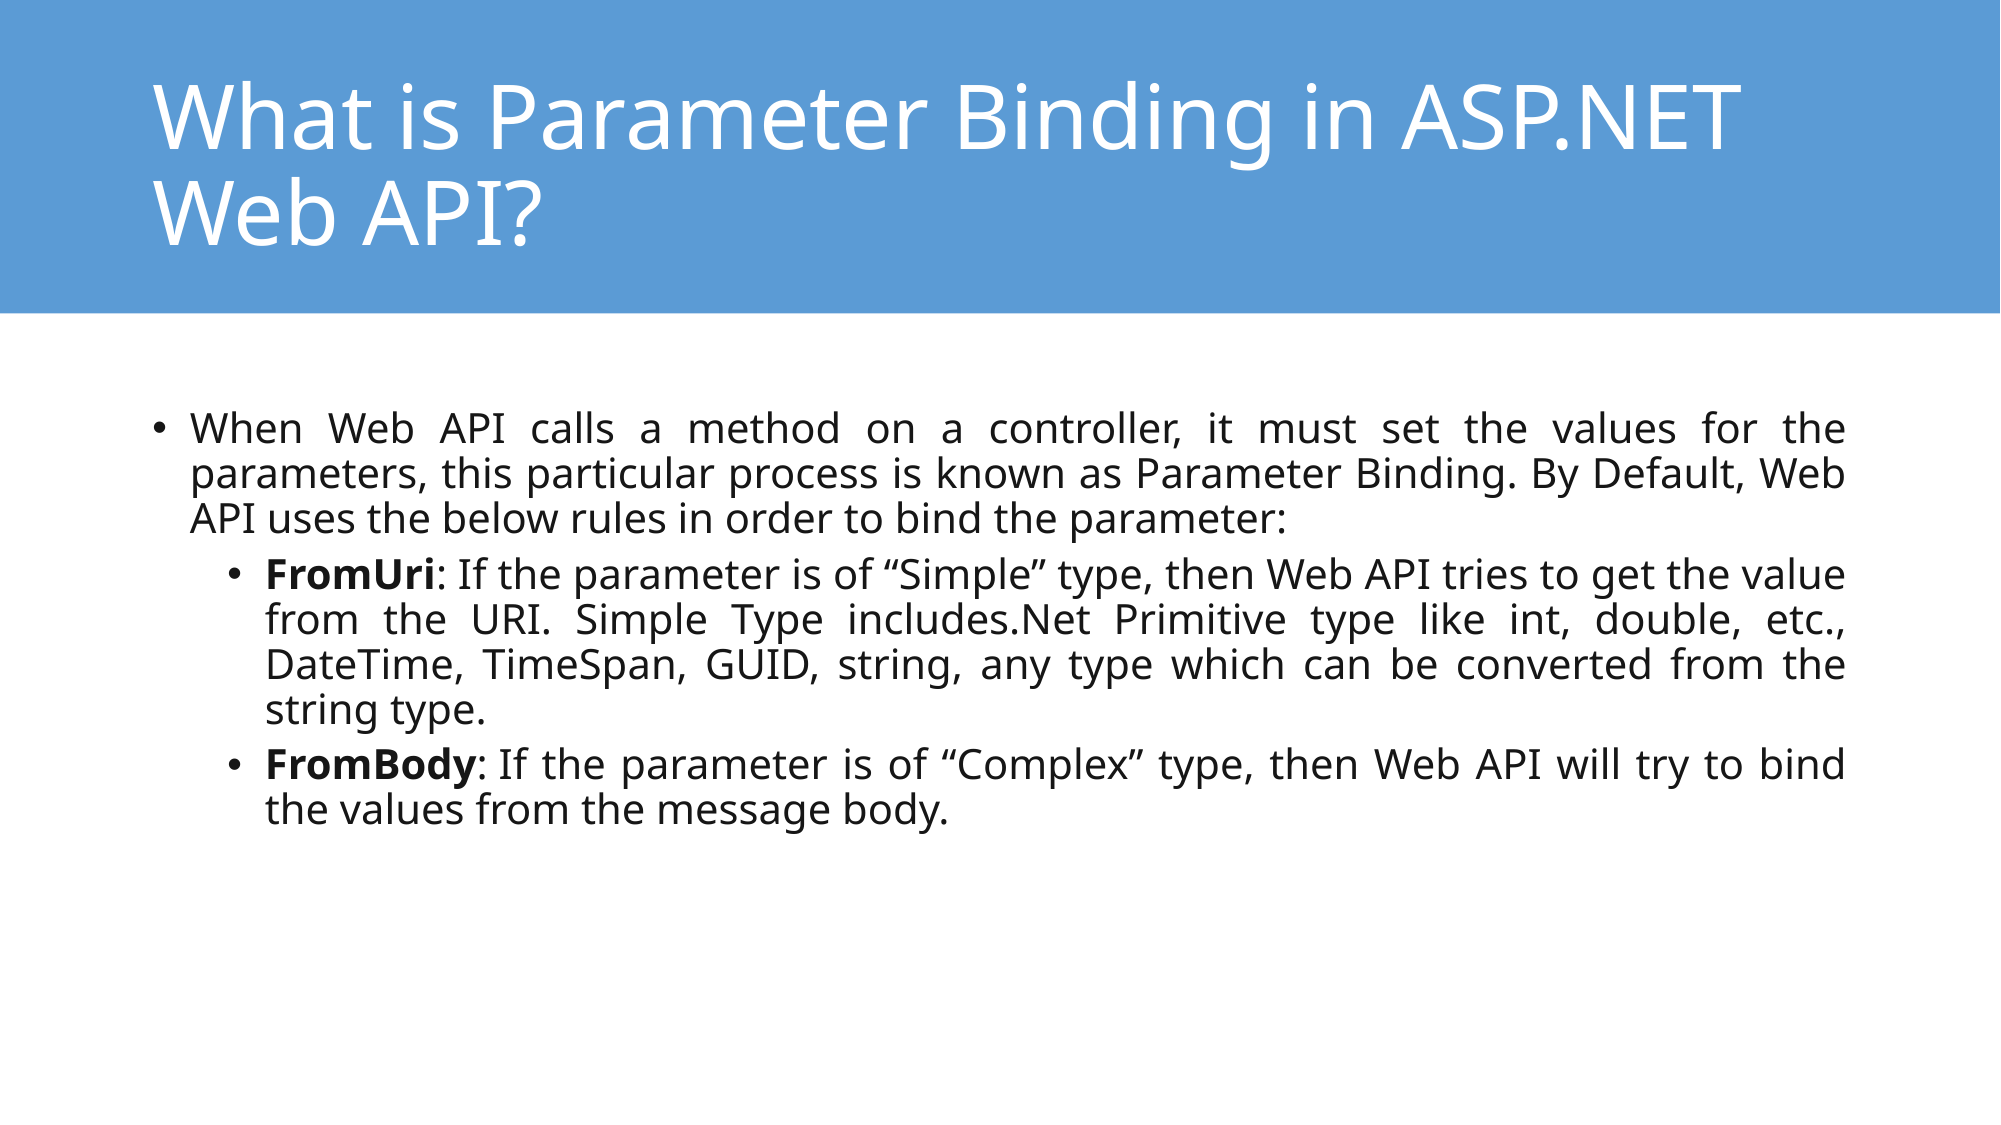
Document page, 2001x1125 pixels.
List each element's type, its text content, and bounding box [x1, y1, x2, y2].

list When Web API calls a method on a controller, it must set the values for the parameters, this particular process is known as Parameter Binding. By Default, Web API uses the below rules in order to bind the parameter: FromUri: If the parameter is of “Simple” type, then Web API tries to get the value from the URI. Simple Type includes.Net Primitive type like int, double, etc., DateTime, TimeSpan, GUID, string, any type which can be converted from the string type. FromBody: If the parameter is of “Complex” type, then Web API will try to bind the values from the message body. [137, 399, 1863, 1014]
text_box [0, 0, 2000, 314]
title What is Parameter Binding in ASP.NET Web API? [137, 59, 1863, 278]
